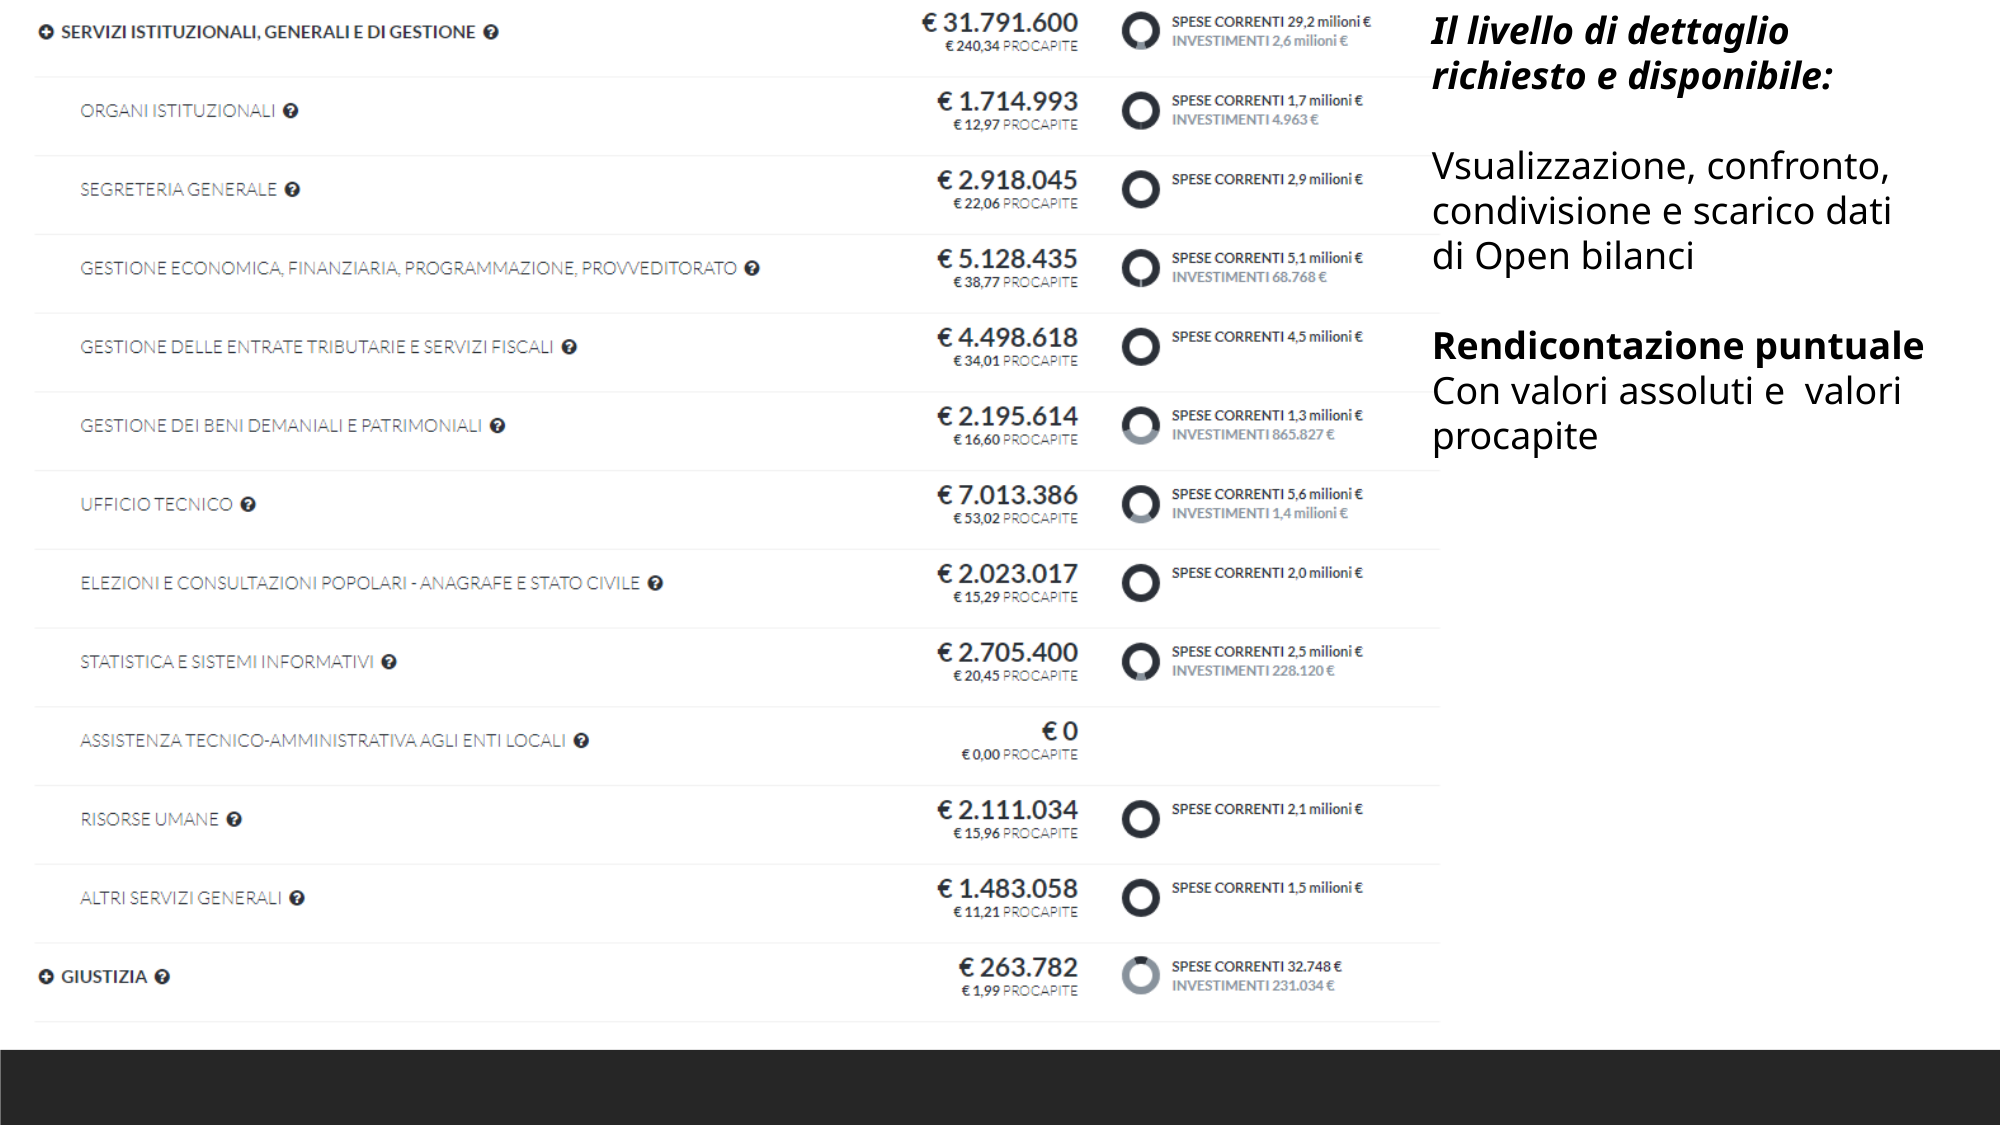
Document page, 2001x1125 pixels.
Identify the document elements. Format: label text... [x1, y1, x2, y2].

text_box Il livello di dettaglio richiesto e disponibile: Vsualizzazione, confronto, condivisione e scarico dati di Open bilanci Rendicontazione puntuale Con valori assoluti e valori procapite [1486, 0, 1944, 465]
picture [0, 0, 1480, 1026]
